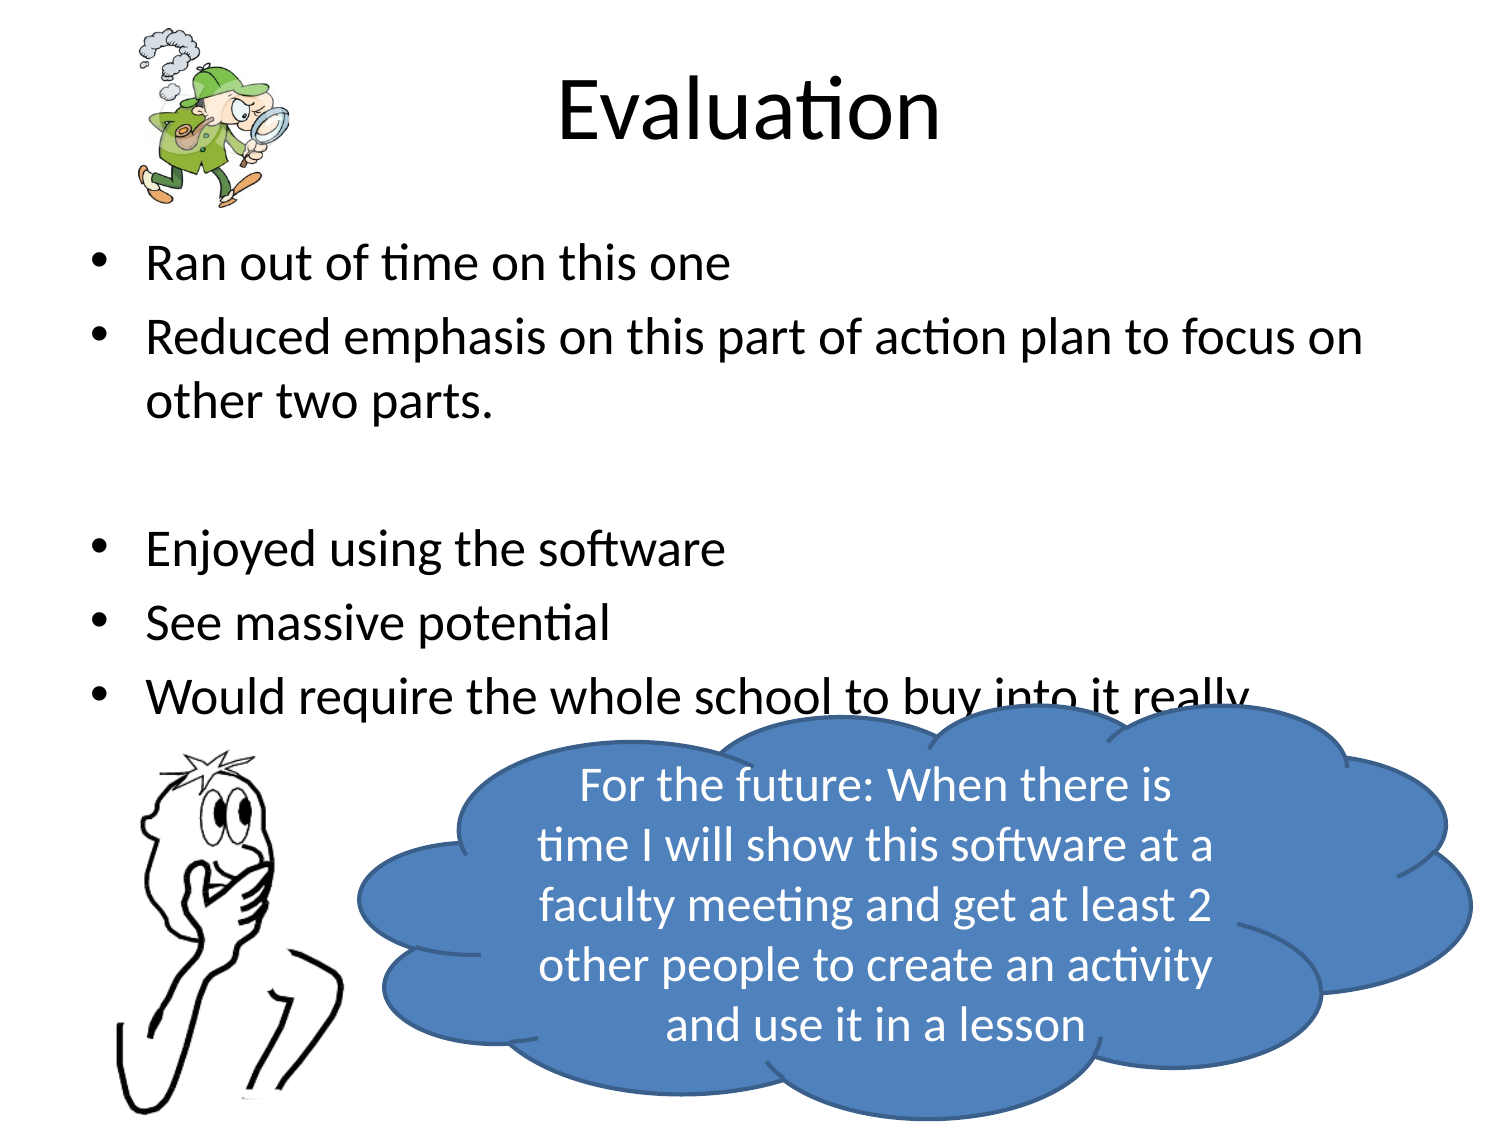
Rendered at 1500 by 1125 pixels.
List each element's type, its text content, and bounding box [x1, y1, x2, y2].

text_box For the future: When there is time I will show this software at a faculty meeting and get at least 2 other people to create an activity and use it in a lesson [424, 703, 1474, 1122]
picture [41, 746, 420, 1125]
list Ran out of time on this one Reduced emphasis on this part of action plan to focus on other two parts. Enjoyed using the software See massive potential Would require the whole school to buy into it really [75, 219, 1425, 739]
title Evaluation [75, 8, 1425, 197]
picture [137, 27, 290, 209]
